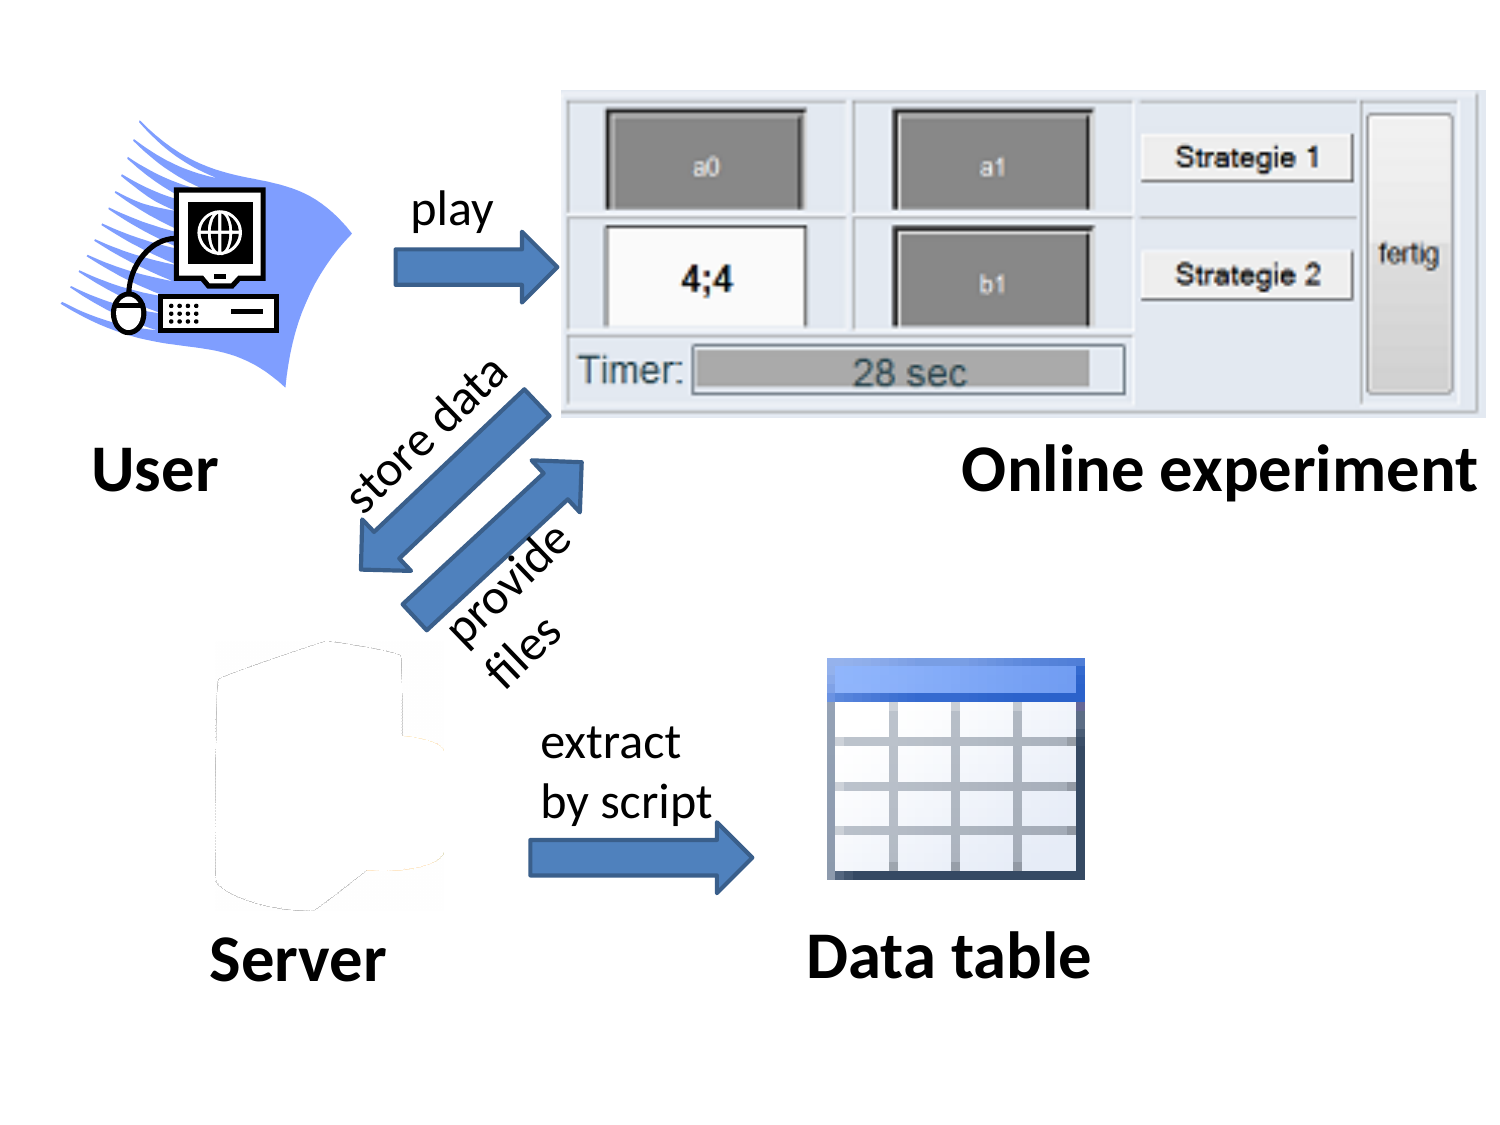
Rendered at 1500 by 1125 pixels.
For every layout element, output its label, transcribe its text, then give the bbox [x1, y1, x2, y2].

picture [827, 657, 1086, 881]
picture [560, 89, 1486, 419]
text_box Server [194, 907, 471, 1003]
text_box [358, 387, 552, 573]
text_box Online experiment [947, 417, 1500, 513]
text_box Data table [791, 904, 1141, 1000]
picture [60, 119, 353, 388]
text_box User [76, 417, 353, 513]
text_box extract by script [525, 700, 793, 836]
text_box provide files [413, 464, 667, 715]
text_box [400, 458, 584, 622]
text_box [393, 243, 555, 305]
text_box play [395, 167, 555, 243]
text_box [528, 836, 755, 896]
picture [214, 641, 444, 912]
text_box store data [313, 303, 554, 539]
